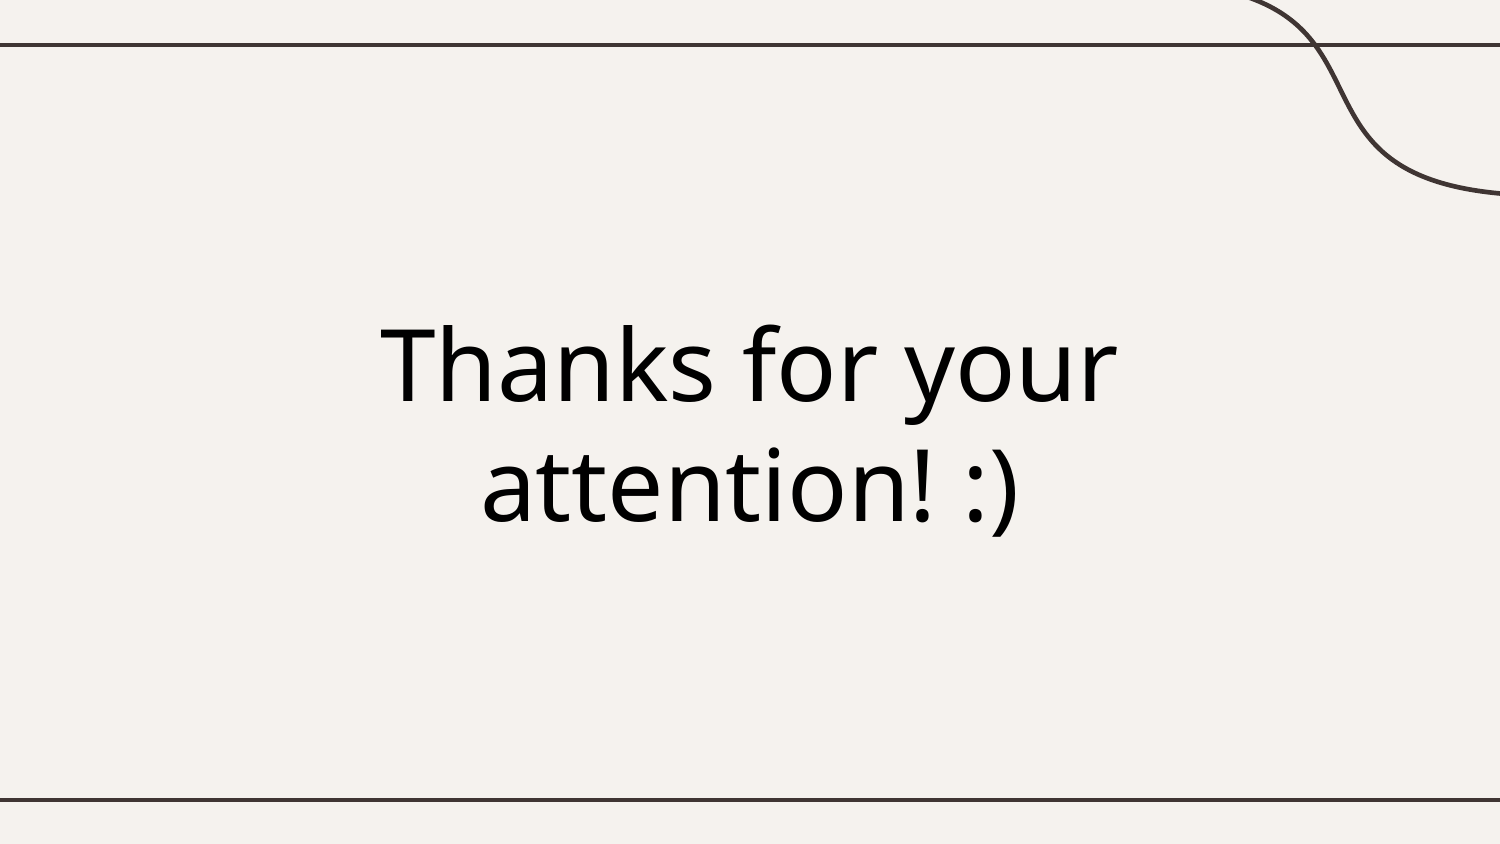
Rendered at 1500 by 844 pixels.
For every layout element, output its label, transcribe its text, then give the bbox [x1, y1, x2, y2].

title Thanks for your attention! :) [244, 286, 1256, 558]
